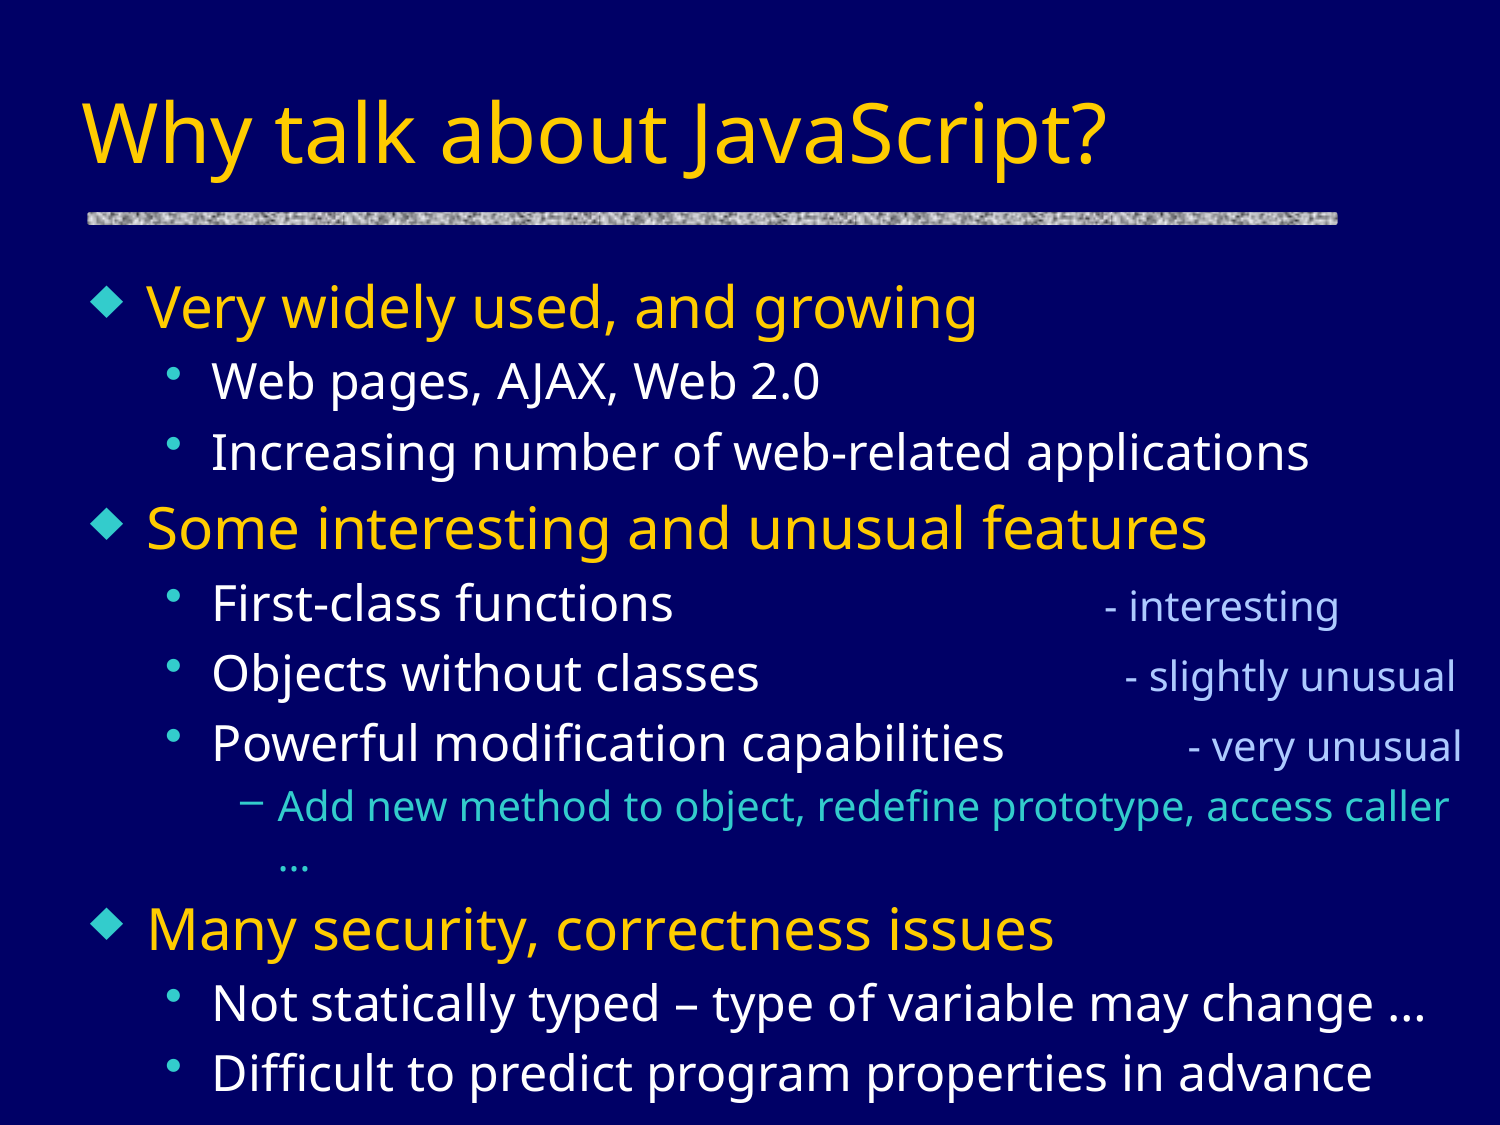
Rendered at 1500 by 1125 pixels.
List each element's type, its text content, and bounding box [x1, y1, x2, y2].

title Why talk about JavaScript? [66, 37, 1342, 188]
list Very widely used, and growing Web pages, AJAX, Web 2.0 Increasing number of web-related applications Some interesting and unusual features First-class functions - interesting Objects without classes - slightly unusual Powerful modification capabilities - very unusual Add new method to object, redefine prototype, access caller … Many security, correctness issues Not statically typed – type of variable may change … Difficult to predict program properties in advance [74, 262, 1500, 994]
picture [87, 212, 1338, 225]
